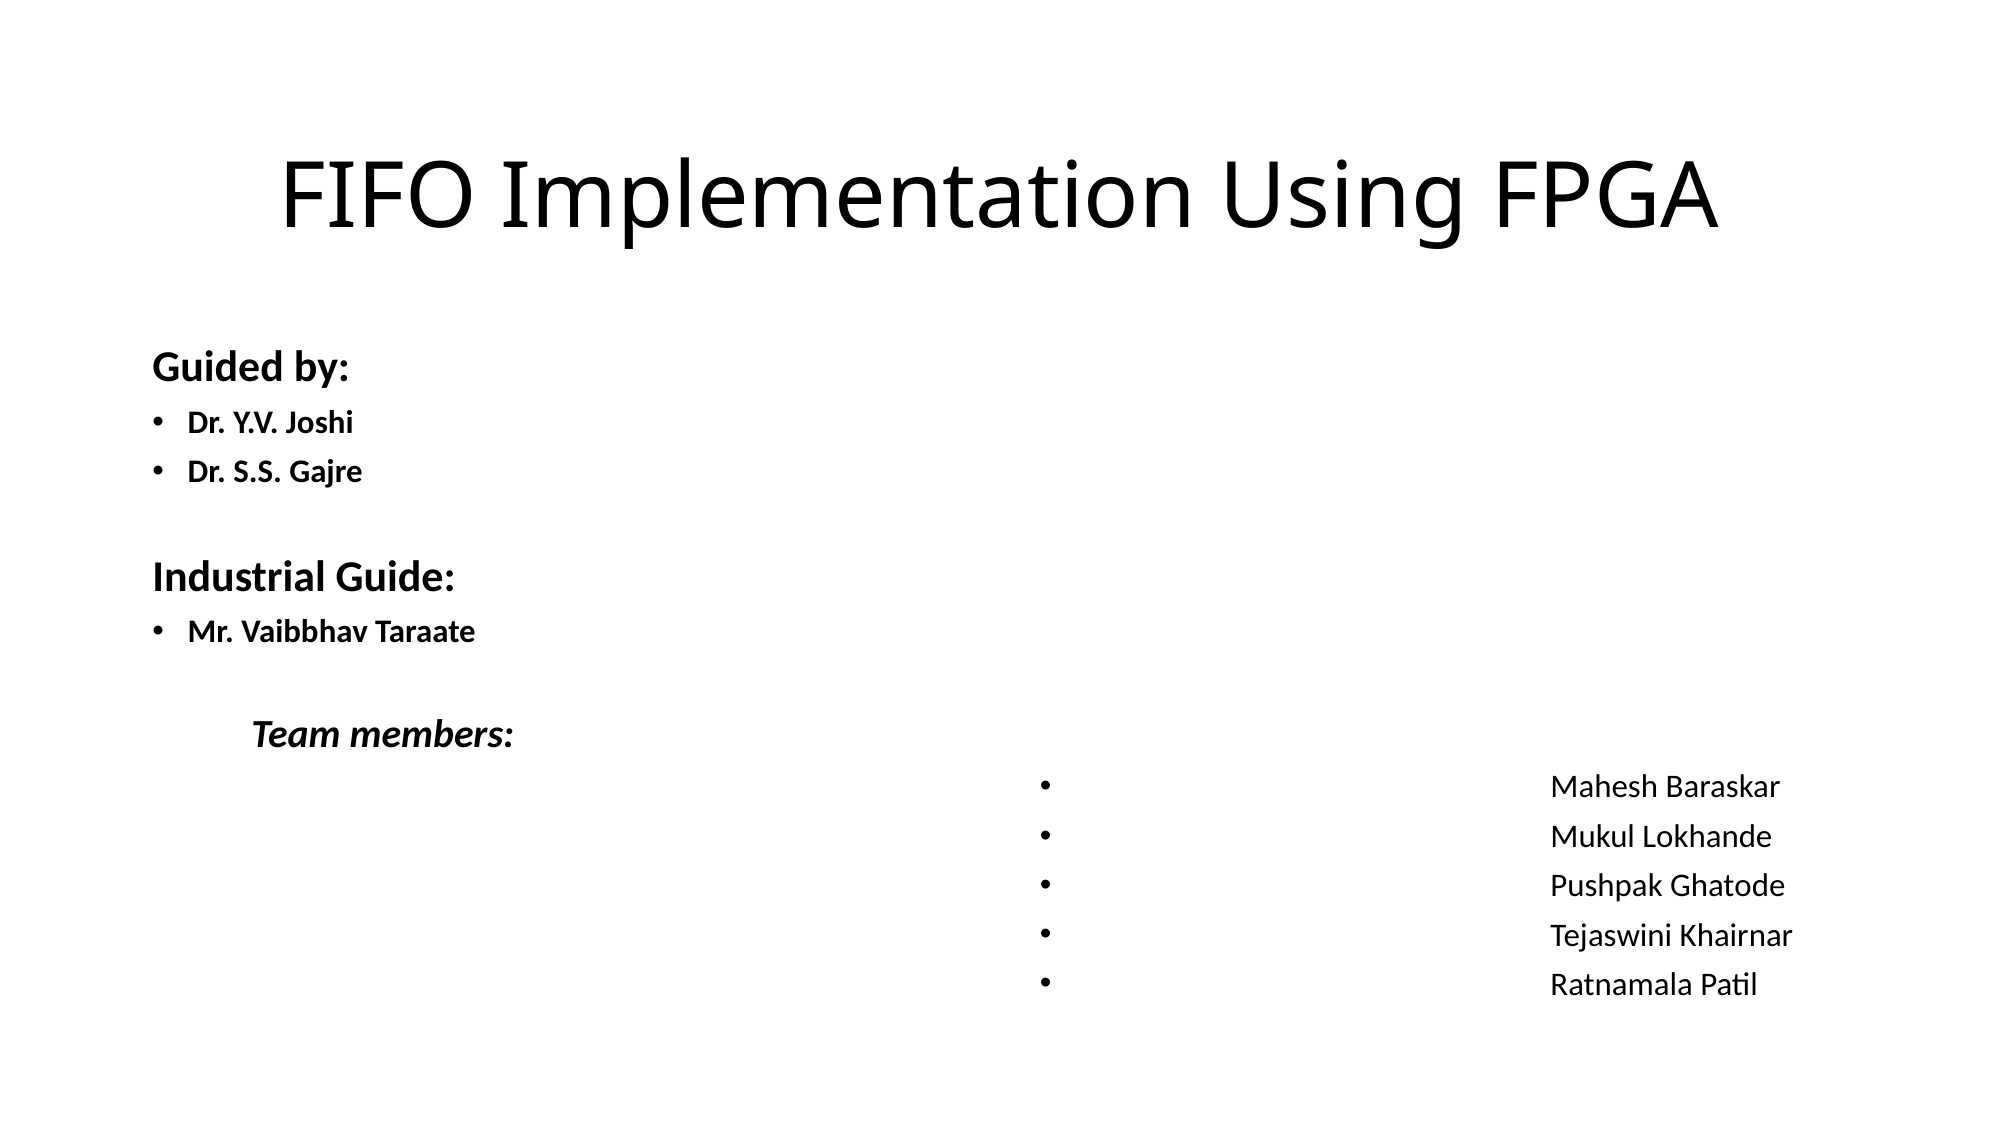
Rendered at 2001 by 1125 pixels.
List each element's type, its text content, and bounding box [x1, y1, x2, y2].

list Guided by: Dr. Y.V. Joshi Dr. S.S. Gajre Industrial Guide: Mr. Vaibbhav Taraate Team members: Mahesh Baraskar Mukul Lokhande Pushpak Ghatode Tejaswini Khairnar Ratnamala Patil [137, 336, 1863, 1014]
title FIFO Implementation Using FPGA [137, 59, 1863, 336]
